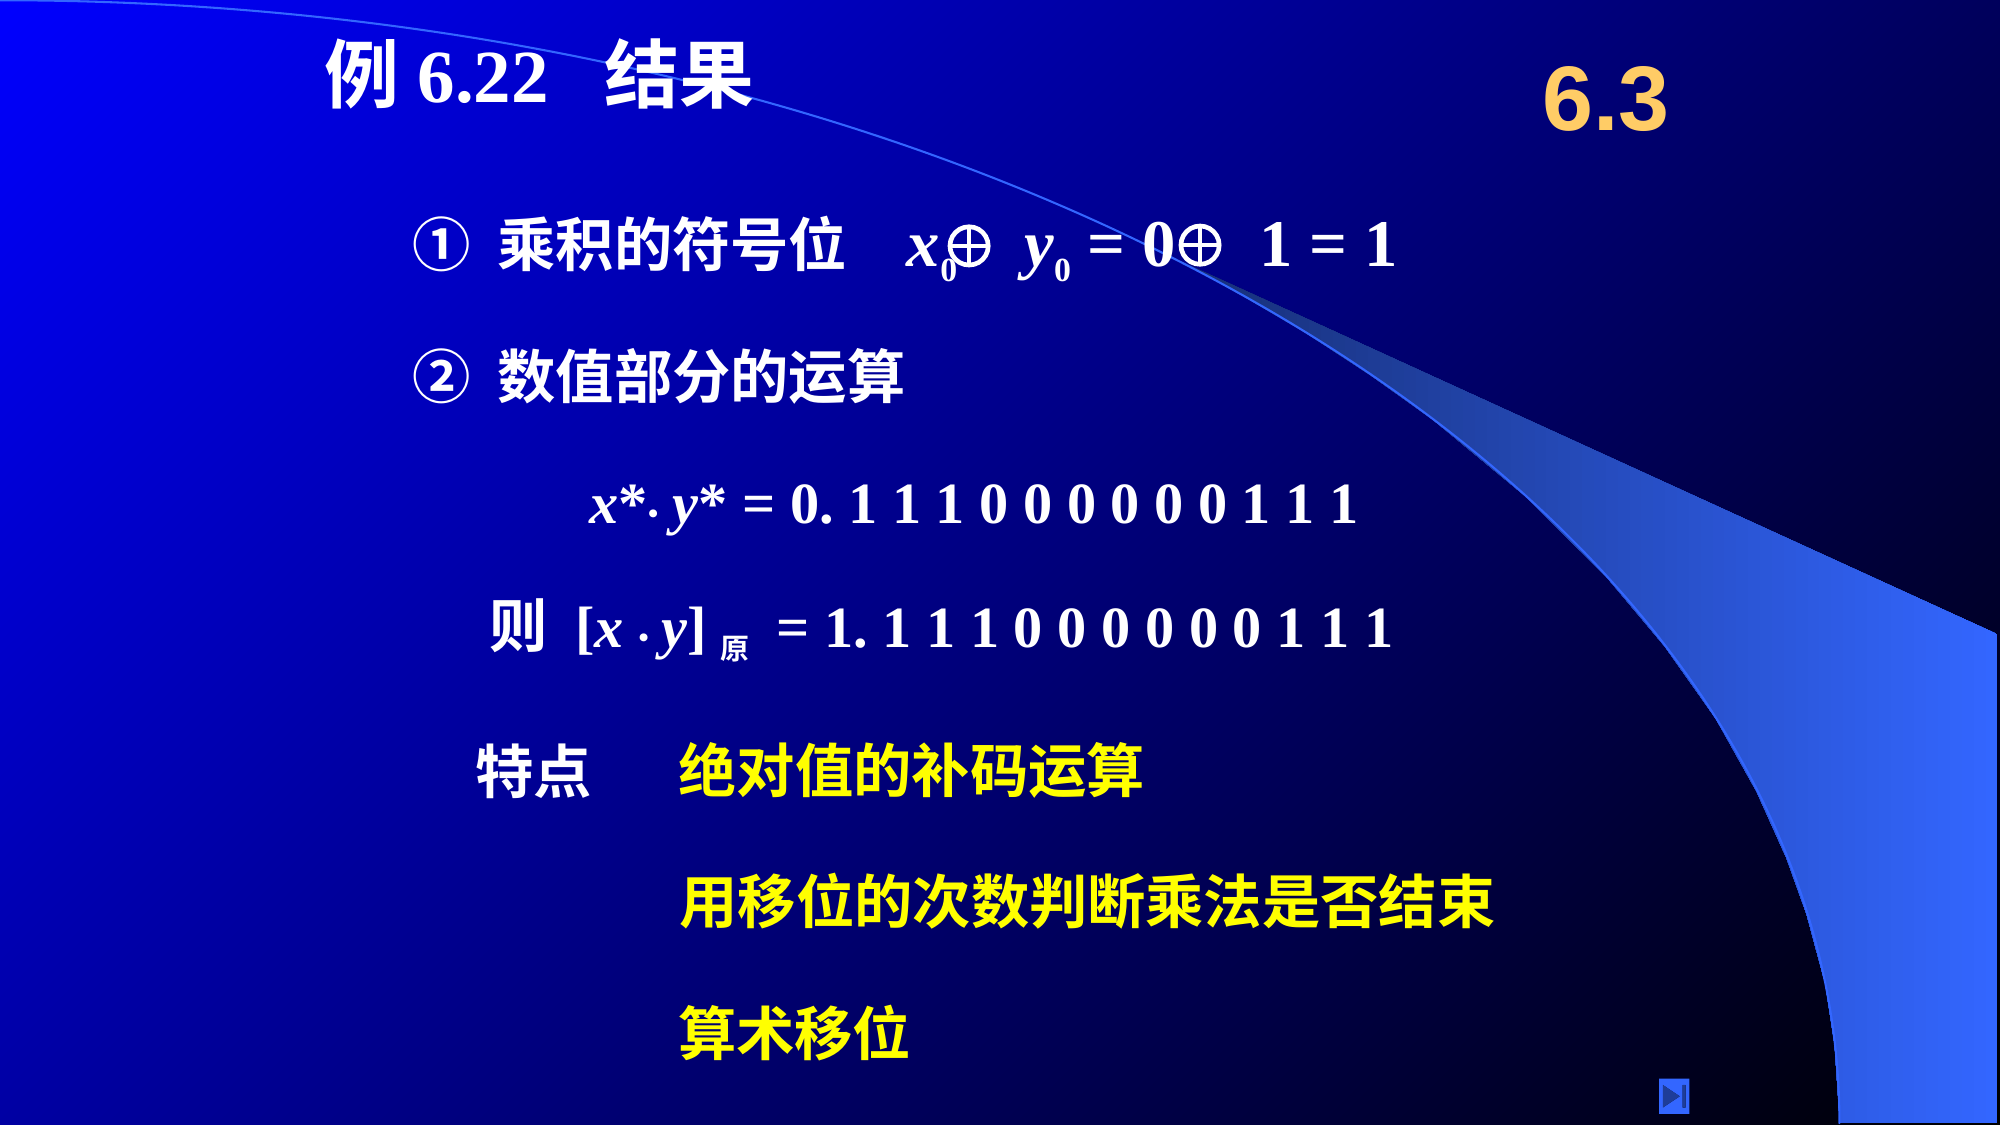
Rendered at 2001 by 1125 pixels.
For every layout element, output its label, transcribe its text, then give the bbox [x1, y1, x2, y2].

text_box 例6.22 结果 [309, 19, 769, 125]
text_box ② 数值部分的运算 [397, 333, 1425, 418]
text_box 用移位的次数判断乘法是否结束 [665, 858, 1511, 943]
text_box [1659, 1078, 1690, 1114]
text_box 6.3 [1512, 24, 1700, 163]
text_box 算术移位 [663, 989, 927, 1075]
text_box 则 [x • y]原 = 1. 1 1 1 0 0 0 0 0 0 1 1 1 [474, 581, 1600, 673]
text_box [397, 192, 1650, 288]
text_box x*• y* = 0. 1 1 1 0 0 0 0 0 0 1 1 1 [574, 458, 1615, 543]
text_box 绝对值的补码运算 [664, 726, 1160, 812]
text_box 特点 [460, 727, 607, 813]
